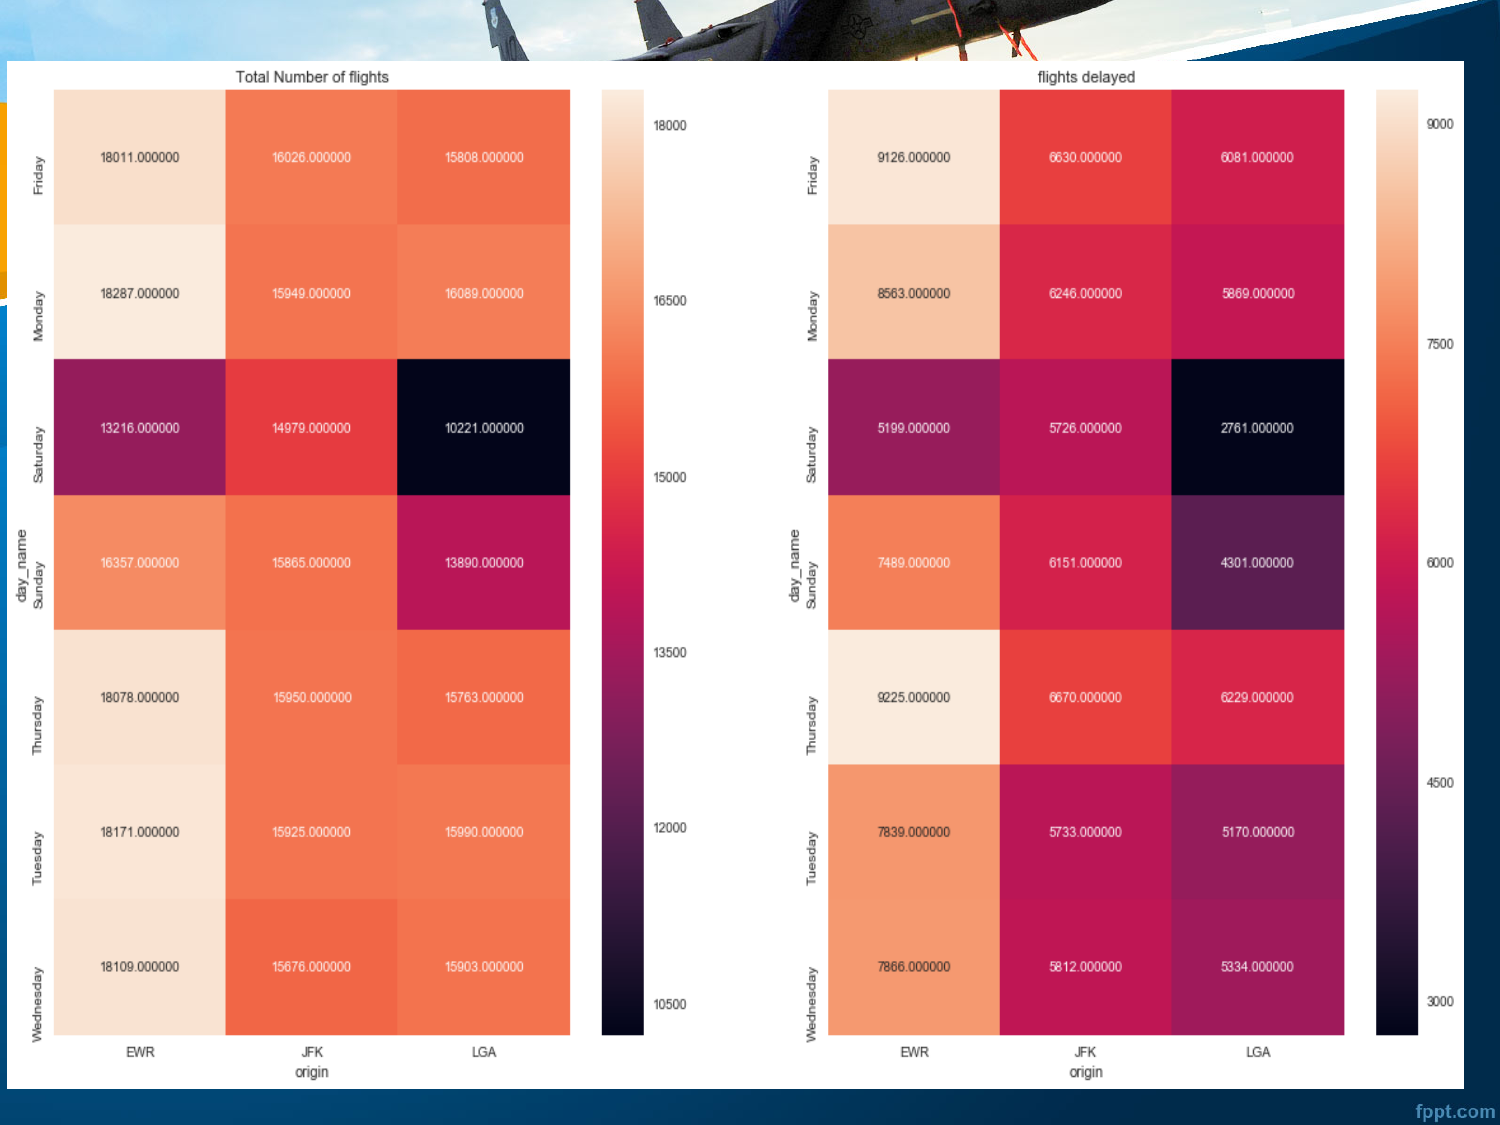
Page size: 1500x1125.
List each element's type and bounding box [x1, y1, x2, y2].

picture [0, 0, 1500, 1125]
list [7, 61, 1464, 1089]
